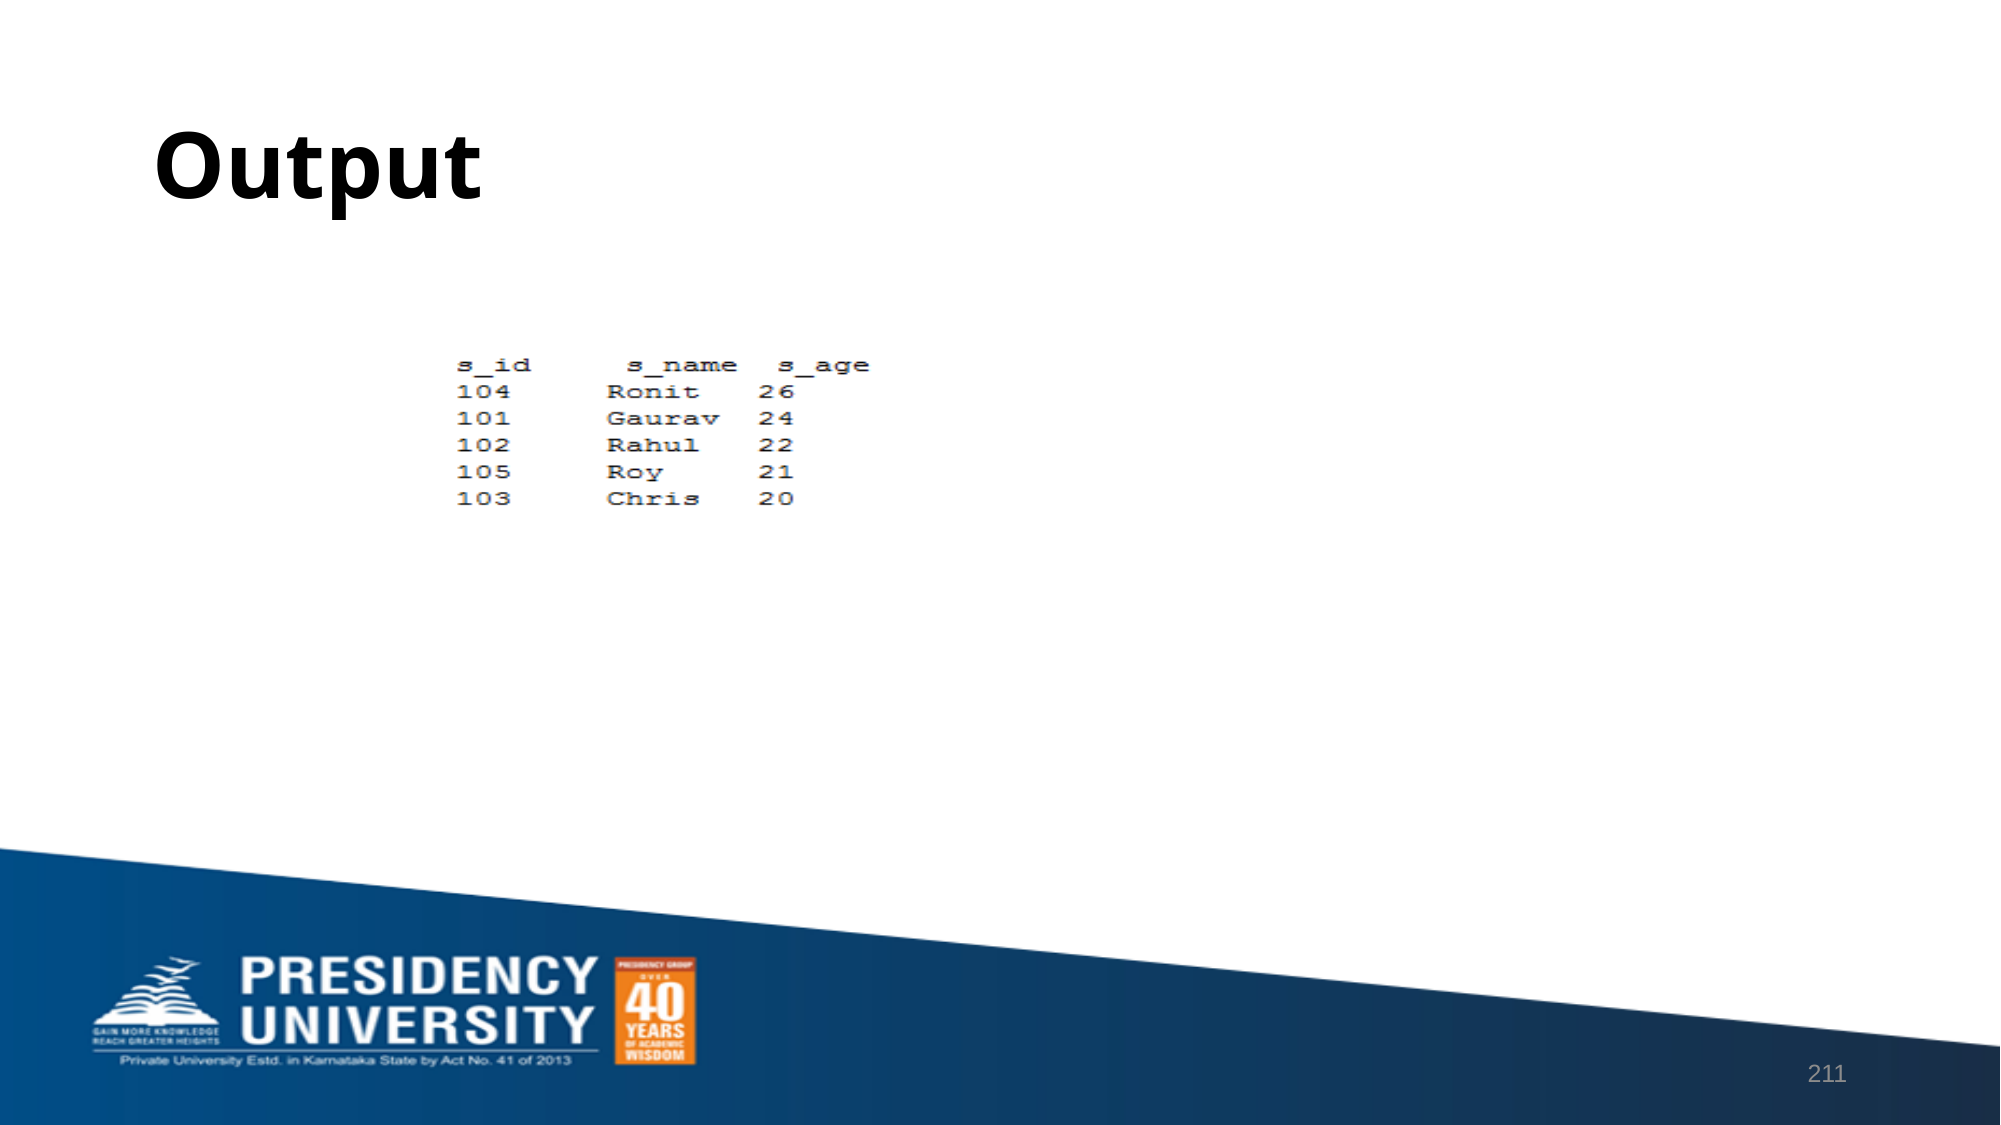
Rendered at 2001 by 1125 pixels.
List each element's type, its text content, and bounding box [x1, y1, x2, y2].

slide_number 211 [1412, 1042, 1863, 1103]
picture [0, 845, 2000, 1125]
title Output [137, 59, 1863, 278]
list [449, 351, 954, 535]
